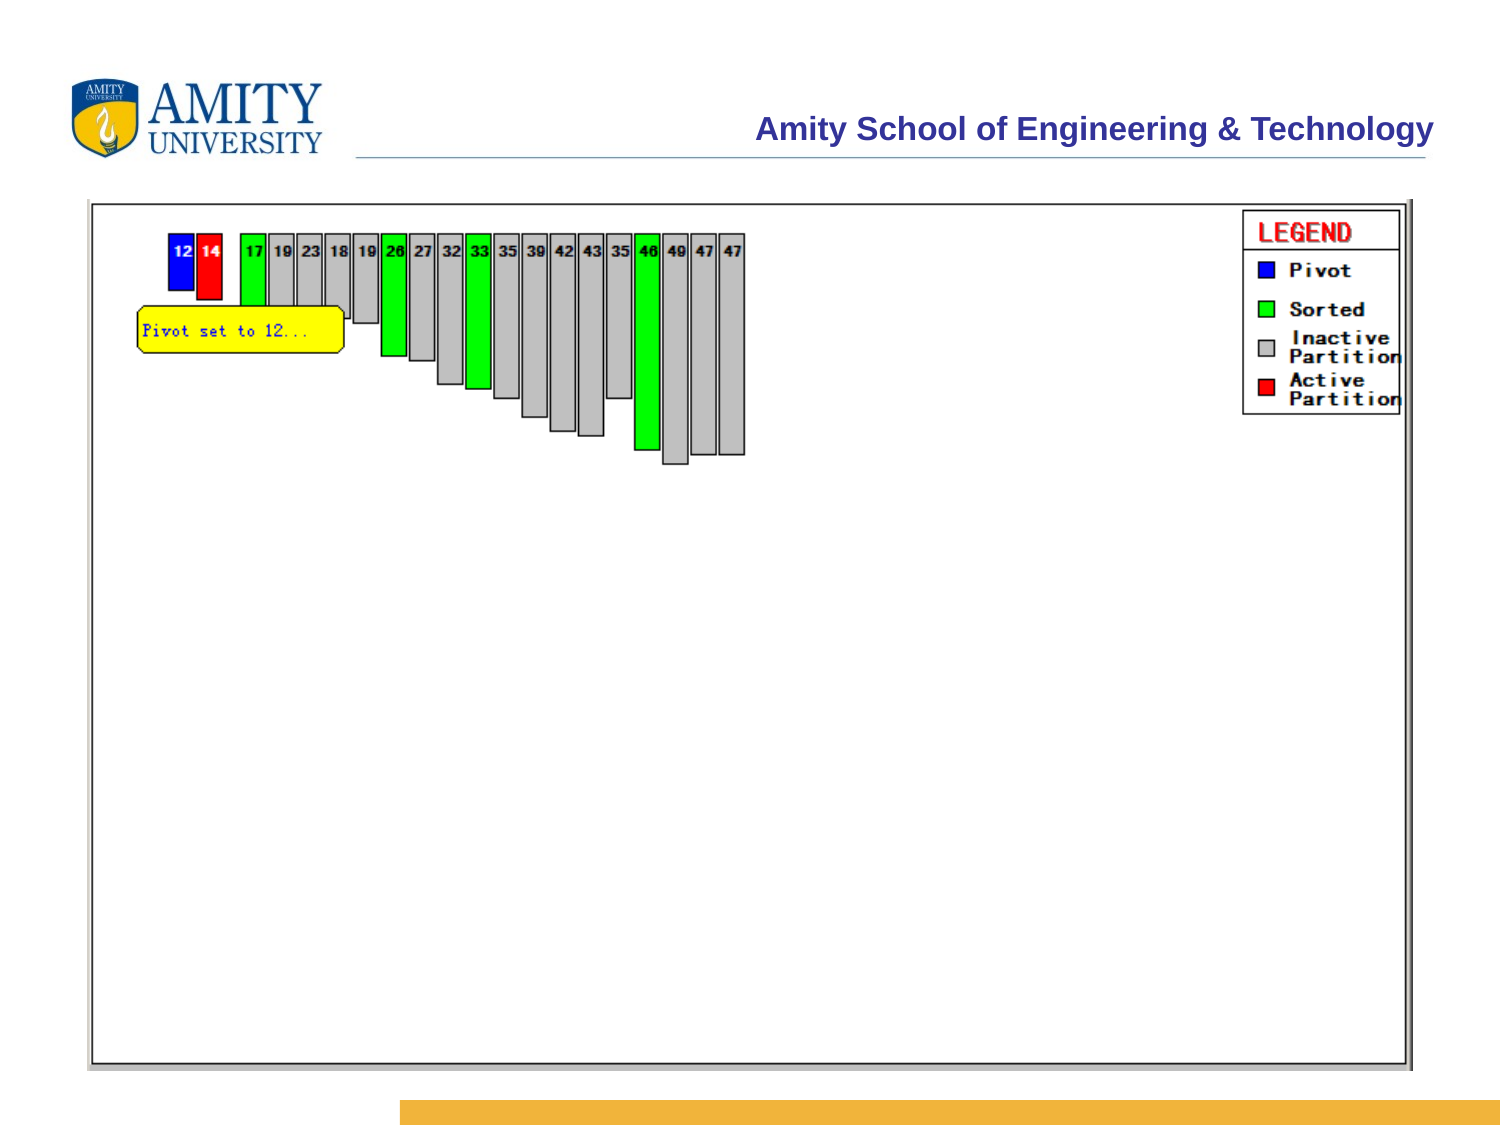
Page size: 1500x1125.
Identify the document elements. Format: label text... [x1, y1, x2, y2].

slide_number 19 [1401, 1042, 1494, 1103]
picture [87, 199, 1413, 1071]
picture [0, 0, 1500, 188]
